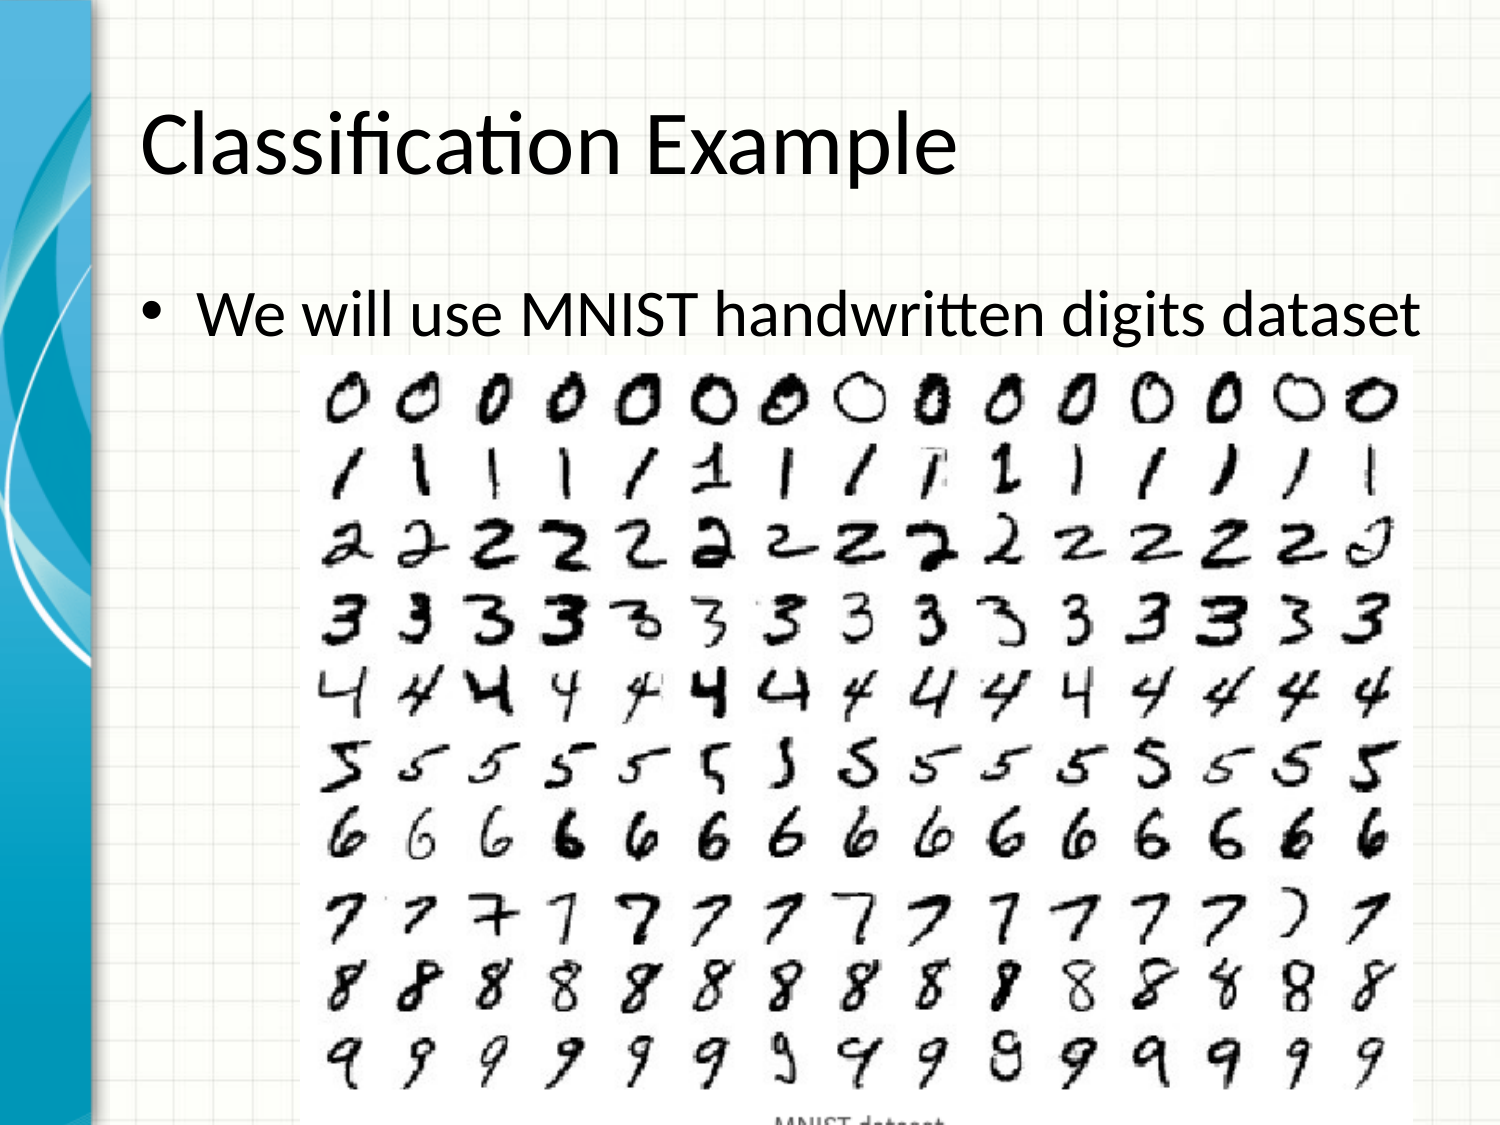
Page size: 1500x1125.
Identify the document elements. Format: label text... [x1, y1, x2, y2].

picture [0, 0, 1500, 1125]
list We will use MNIST handwritten digits dataset [125, 261, 1450, 967]
title Classification Example [125, 44, 1450, 232]
